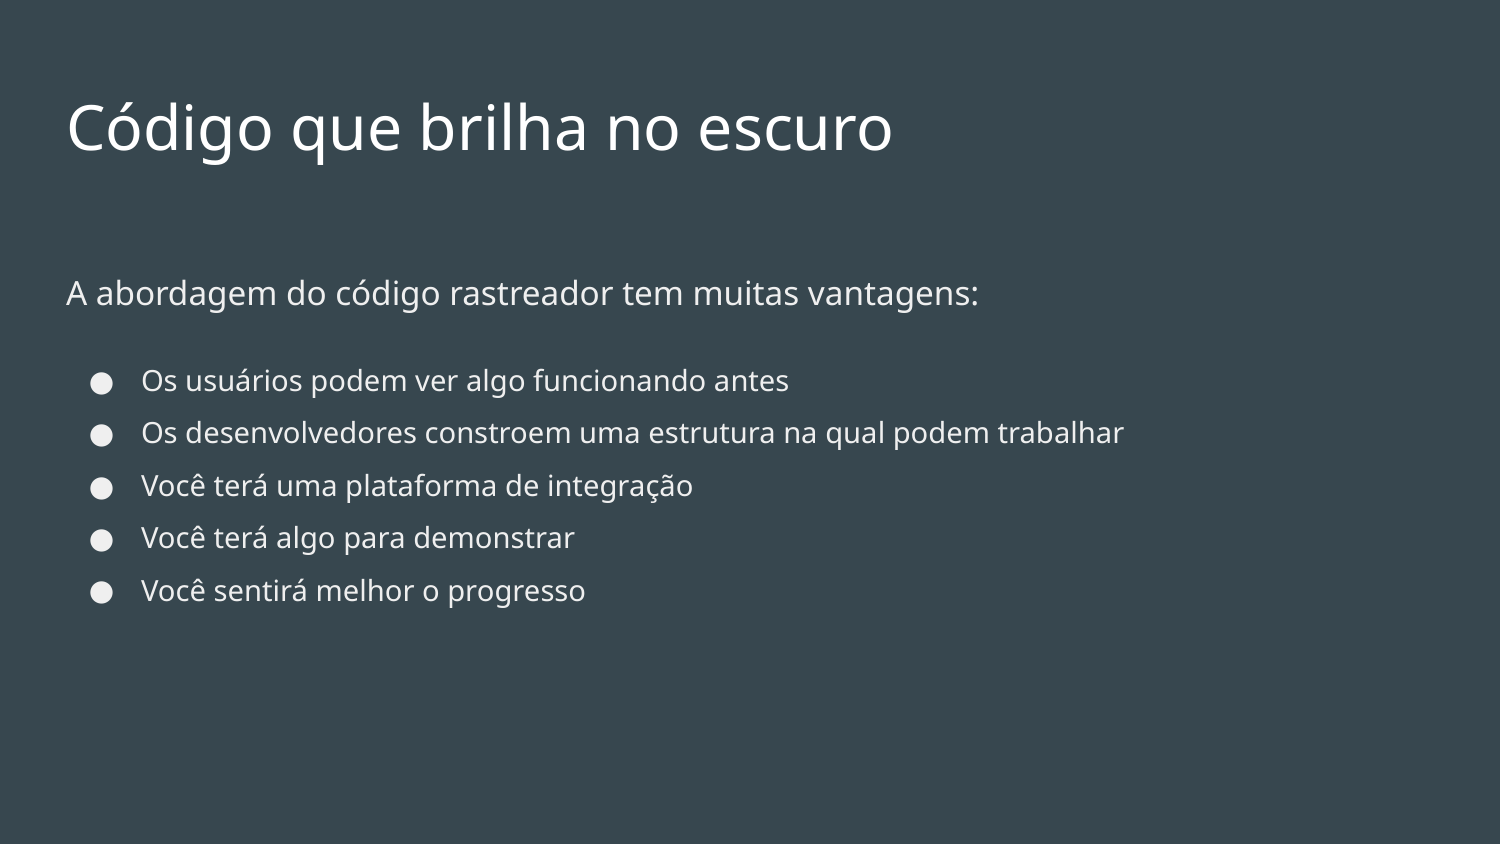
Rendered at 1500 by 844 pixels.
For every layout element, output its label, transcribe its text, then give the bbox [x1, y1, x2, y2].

list A abordagem do código rastreador tem muitas vantagens: Os usuários podem ver algo funcionando antes Os desenvolvedores constroem uma estrutura na qual podem trabalhar Você terá uma plataforma de integração Você terá algo para demonstrar Você sentirá melhor o progresso [51, 250, 1449, 812]
title Código que brilha no escuro [51, 72, 1449, 167]
